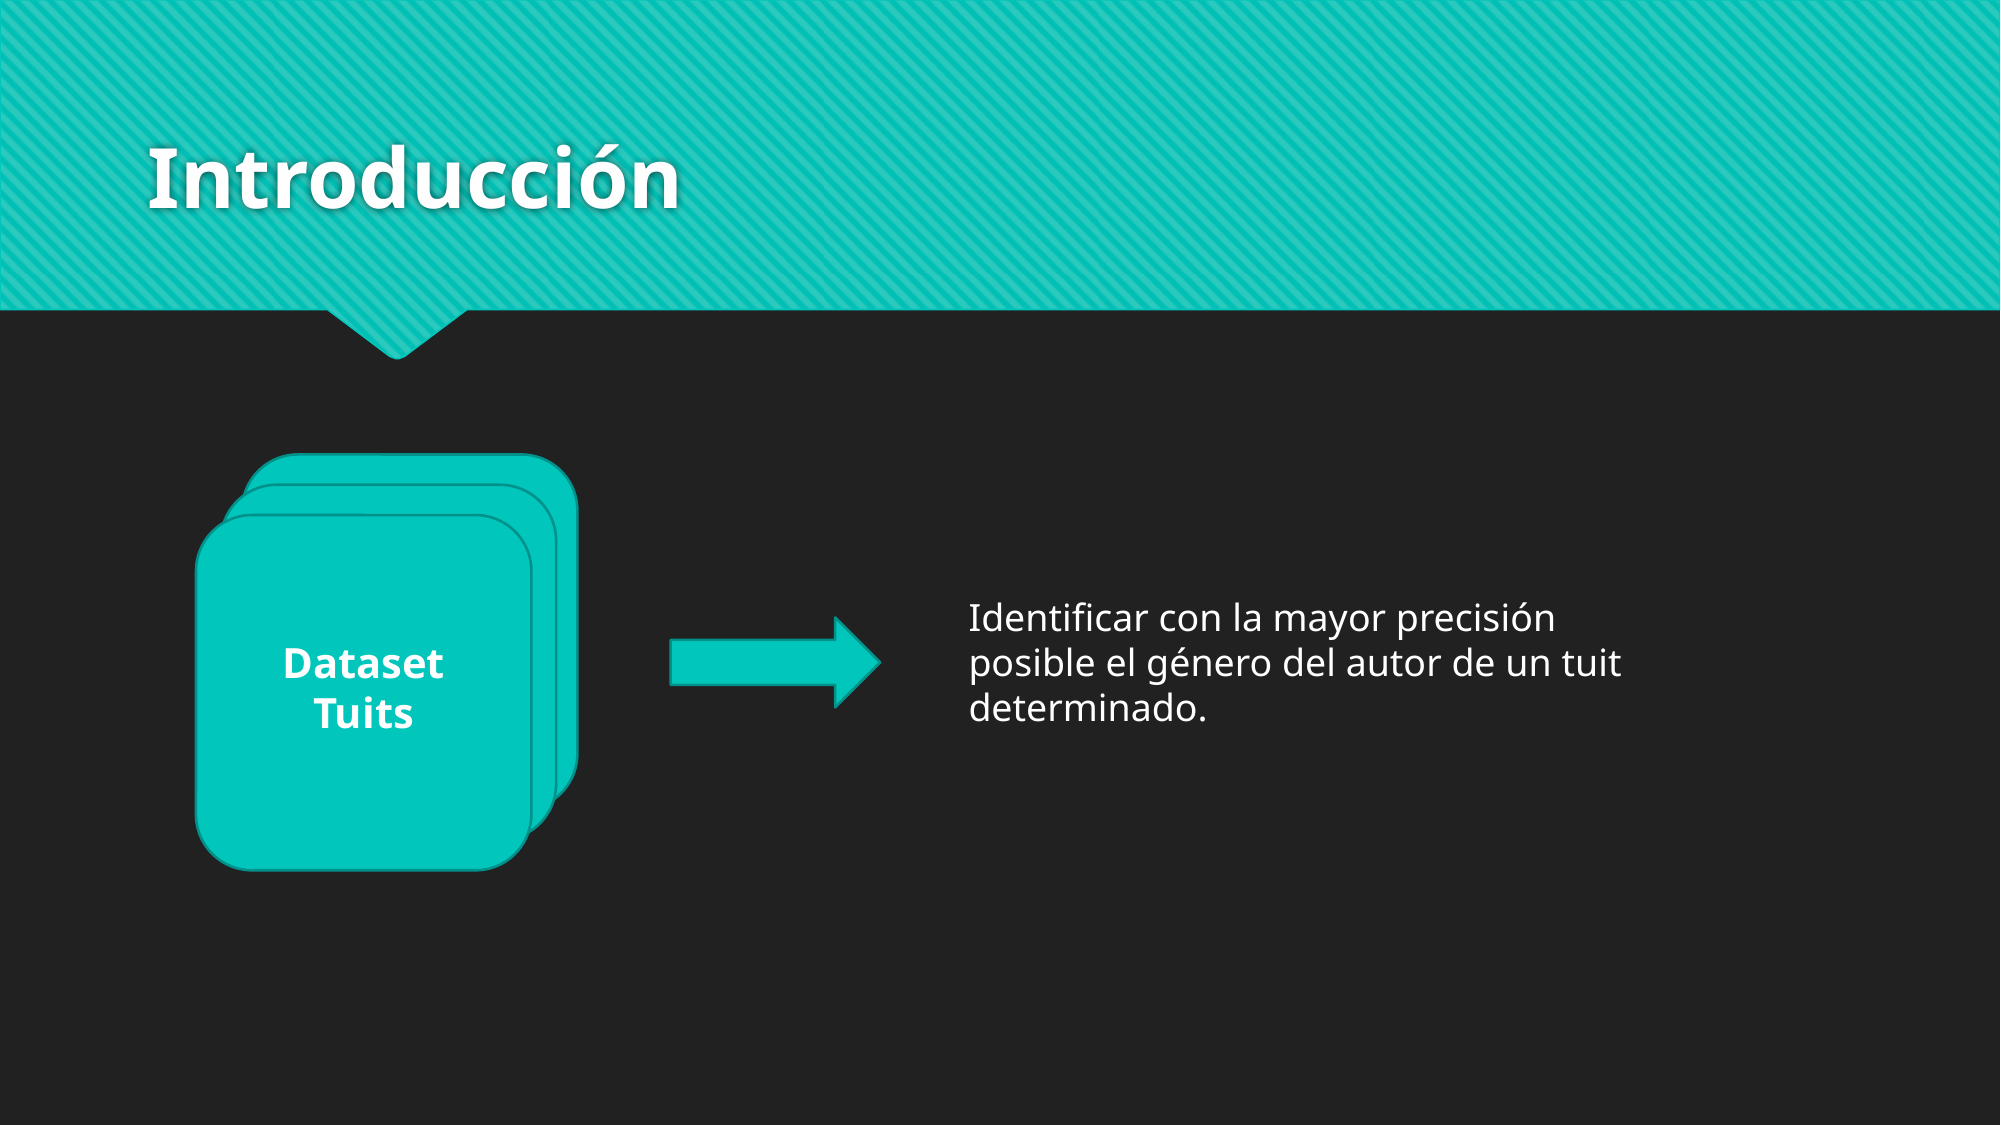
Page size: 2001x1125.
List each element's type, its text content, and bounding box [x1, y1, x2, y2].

text_box [222, 483, 558, 833]
text_box [243, 453, 579, 800]
text_box [669, 616, 882, 709]
title Introducción [132, 73, 1868, 233]
text_box Identificar con la mayor precisión posible el género del autor de un tuit determinado. [953, 586, 1662, 737]
text_box [194, 513, 533, 872]
text_box Dataset Tuits [220, 629, 507, 745]
